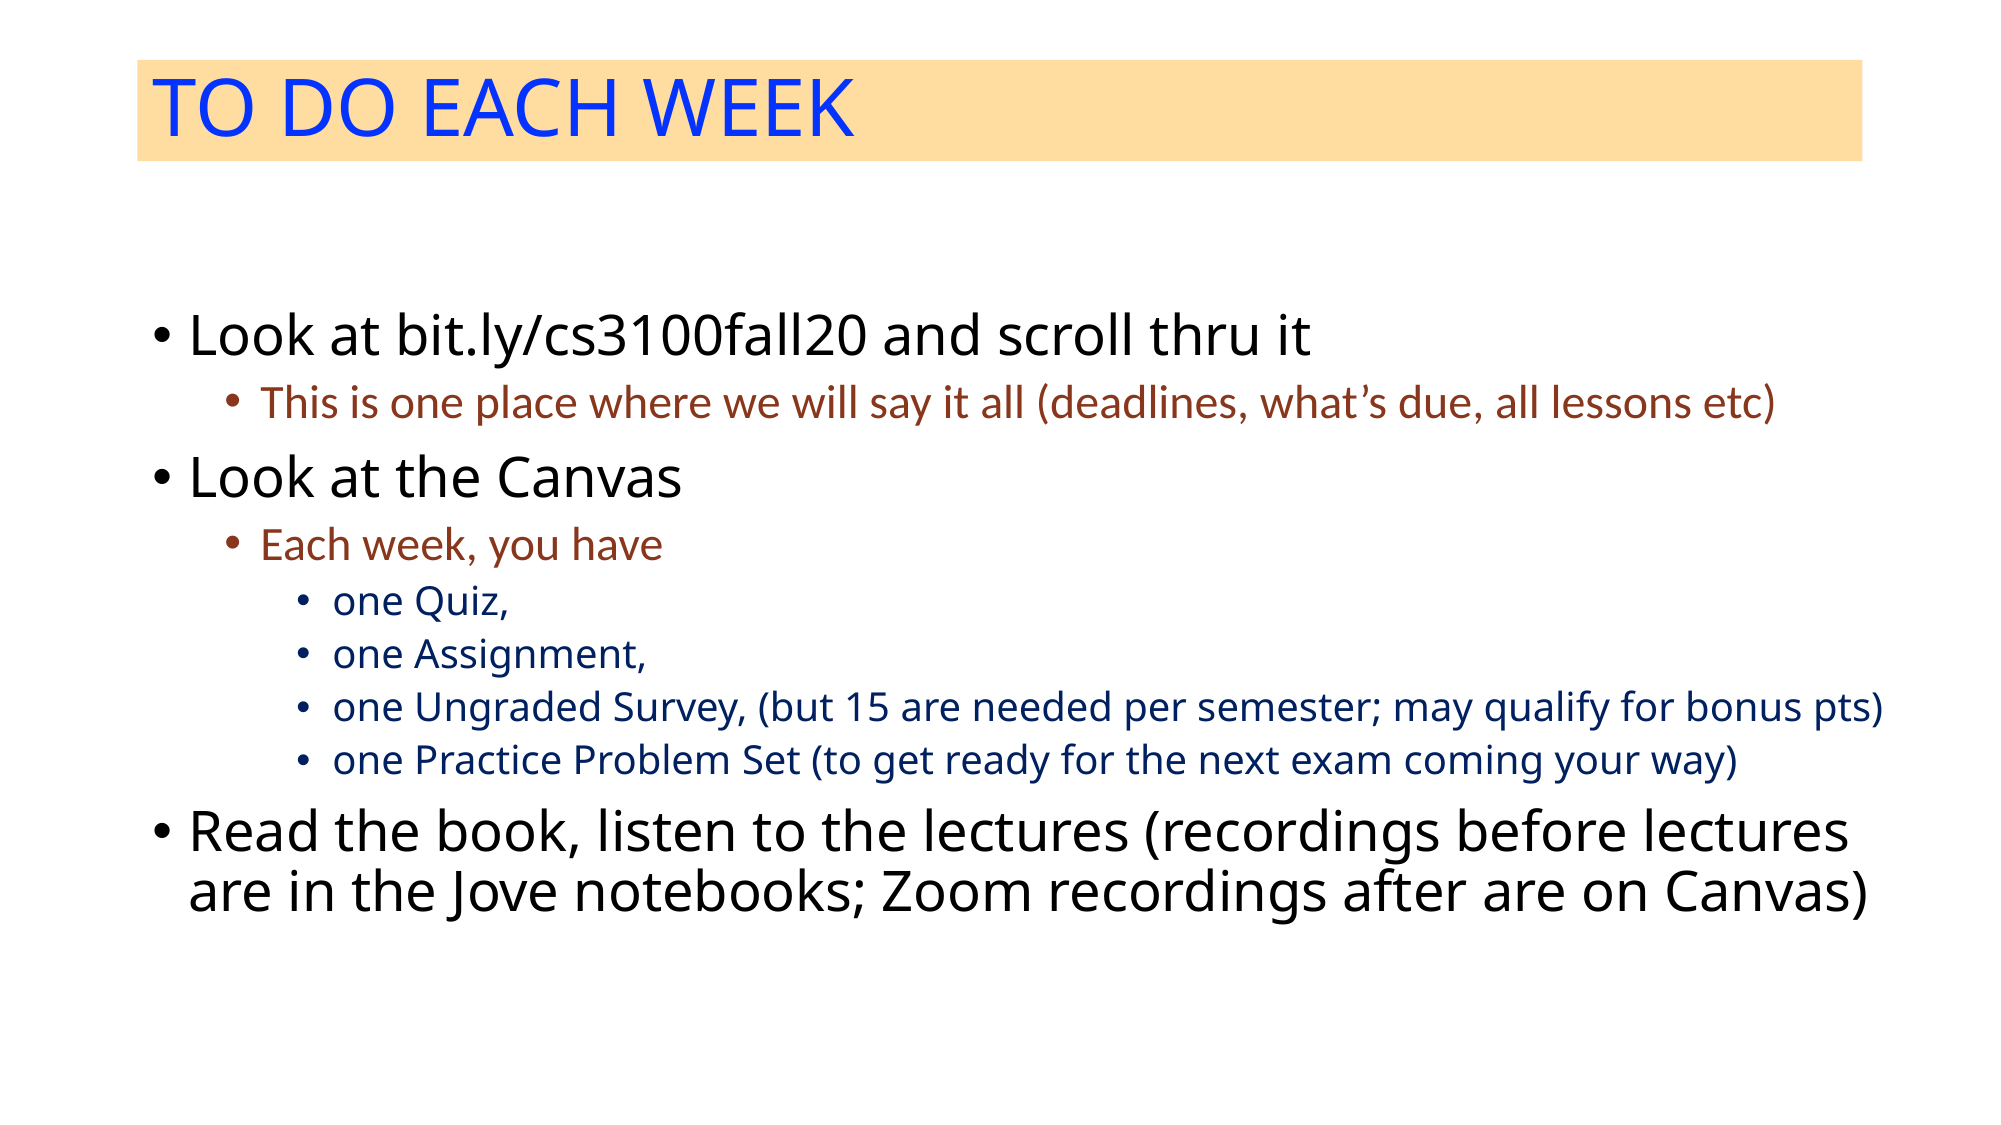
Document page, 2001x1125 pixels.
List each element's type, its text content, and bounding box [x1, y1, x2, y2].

list Look at bit.ly/cs3100fall20 and scroll thru it This is one place where we will say it all (deadlines, what’s due, all lessons etc) Look at the Canvas Each week, you have one Quiz, one Assignment, one Ungraded Survey, (but 15 are needed per semester; may qualify for bonus pts) one Practice Problem Set (to get ready for the next exam coming your way) Read the book, listen to the lectures (recordings before lectures are in the Jove notebooks; Zoom recordings after are on Canvas) [137, 299, 1942, 1014]
title TO DO EACH WEEK [137, 59, 1863, 162]
